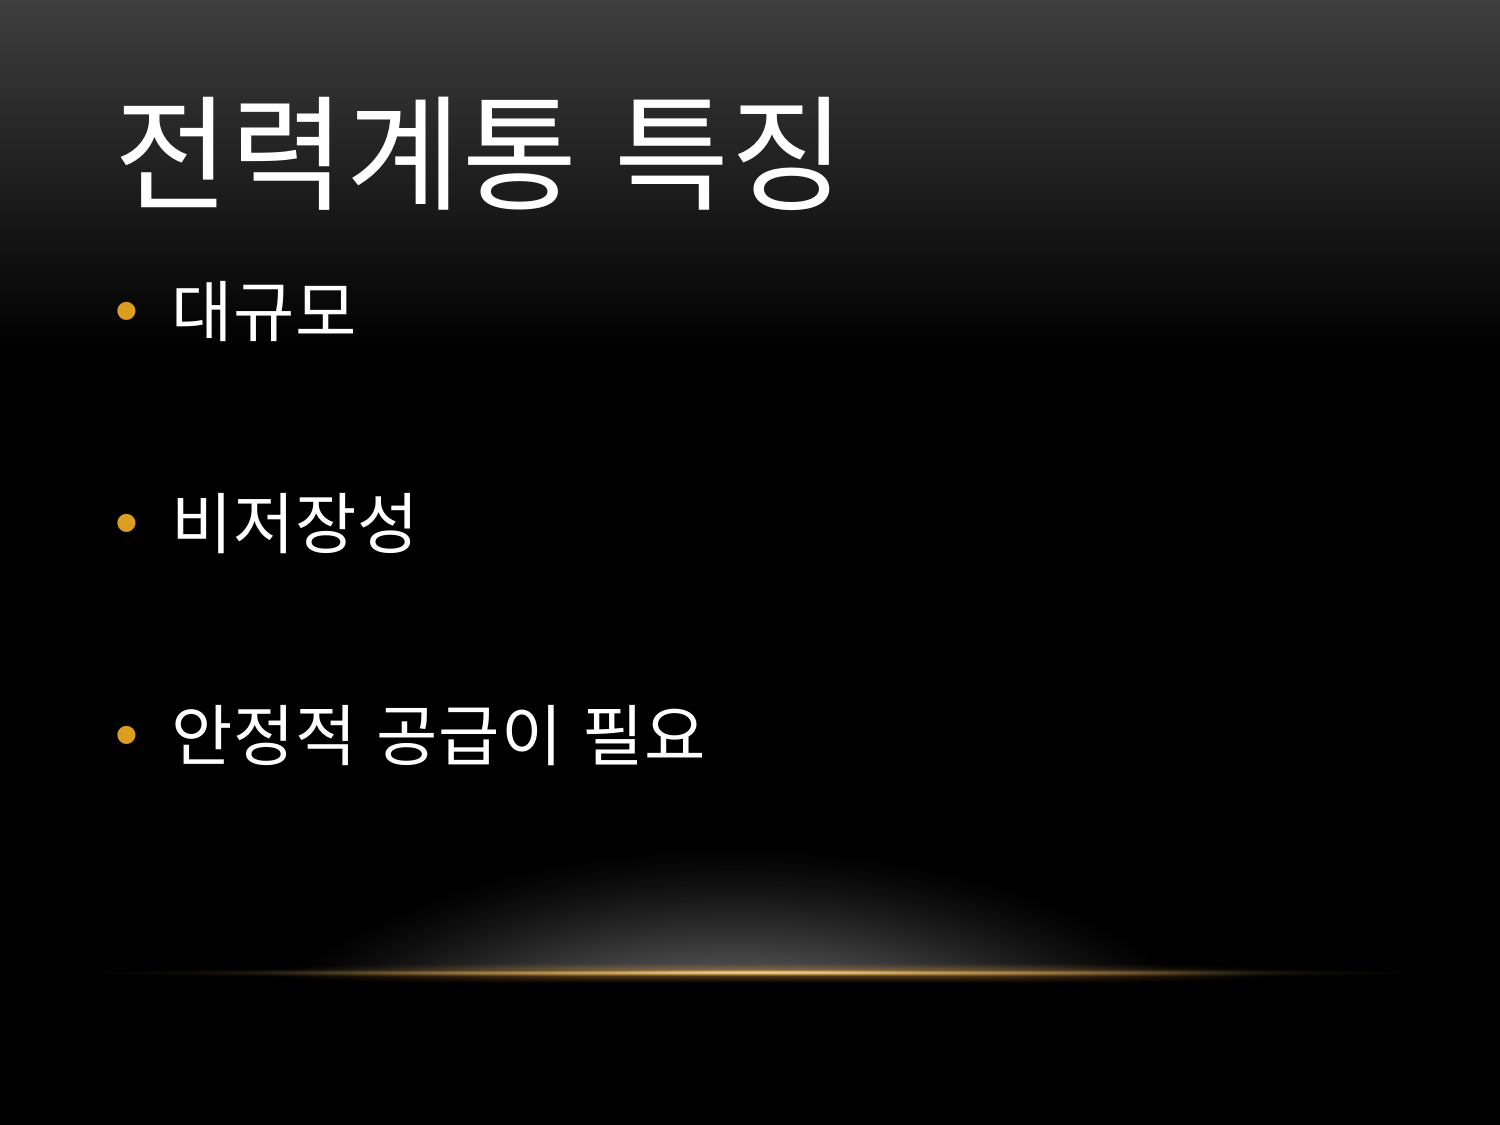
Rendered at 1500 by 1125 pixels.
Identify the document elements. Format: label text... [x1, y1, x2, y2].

title 전력계통 특징 [99, 45, 1400, 233]
list 대규모 비저장성 안정적 공급이 필요 [99, 262, 1400, 938]
picture [0, 0, 1500, 1125]
